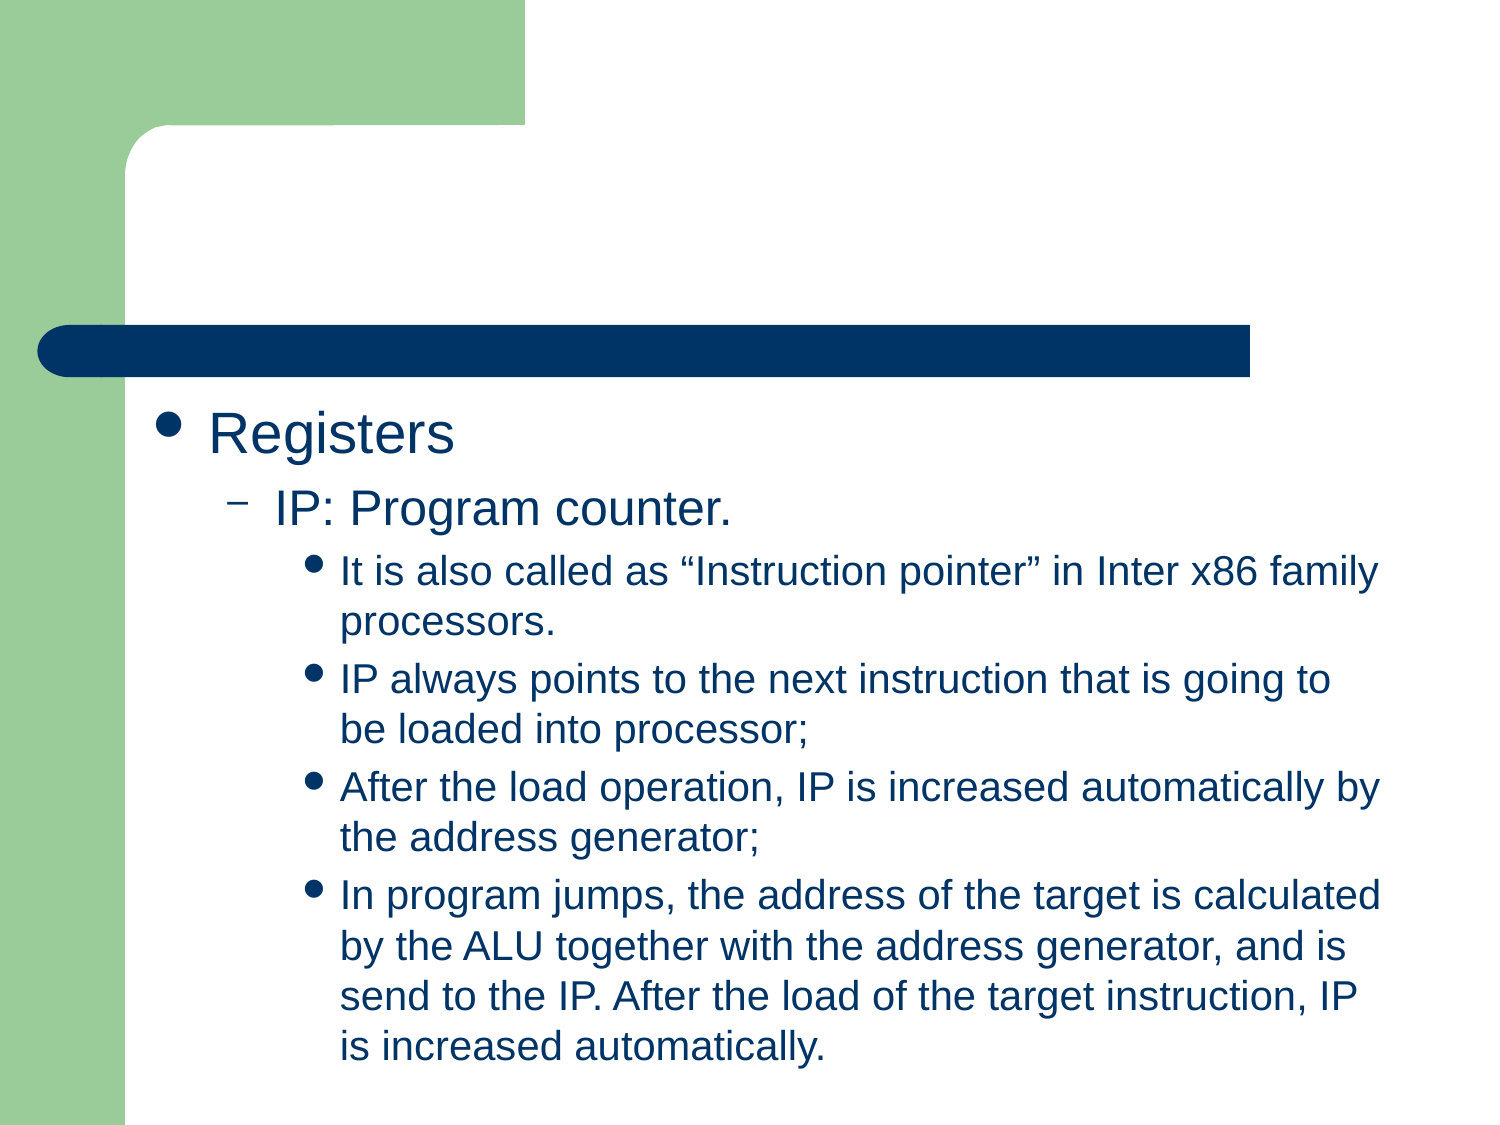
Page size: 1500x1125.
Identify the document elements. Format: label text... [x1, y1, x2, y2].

list Registers IP: Program counter. It is also called as “Instruction pointer” in Inter x86 family processors. IP always points to the next instruction that is going to be loaded into processor; After the load operation, IP is increased automatically by the address generator; In program jumps, the address of the target is calculated by the ALU together with the address generator, and is send to the IP. After the load of the target instruction, IP is increased automatically. [137, 387, 1400, 1118]
